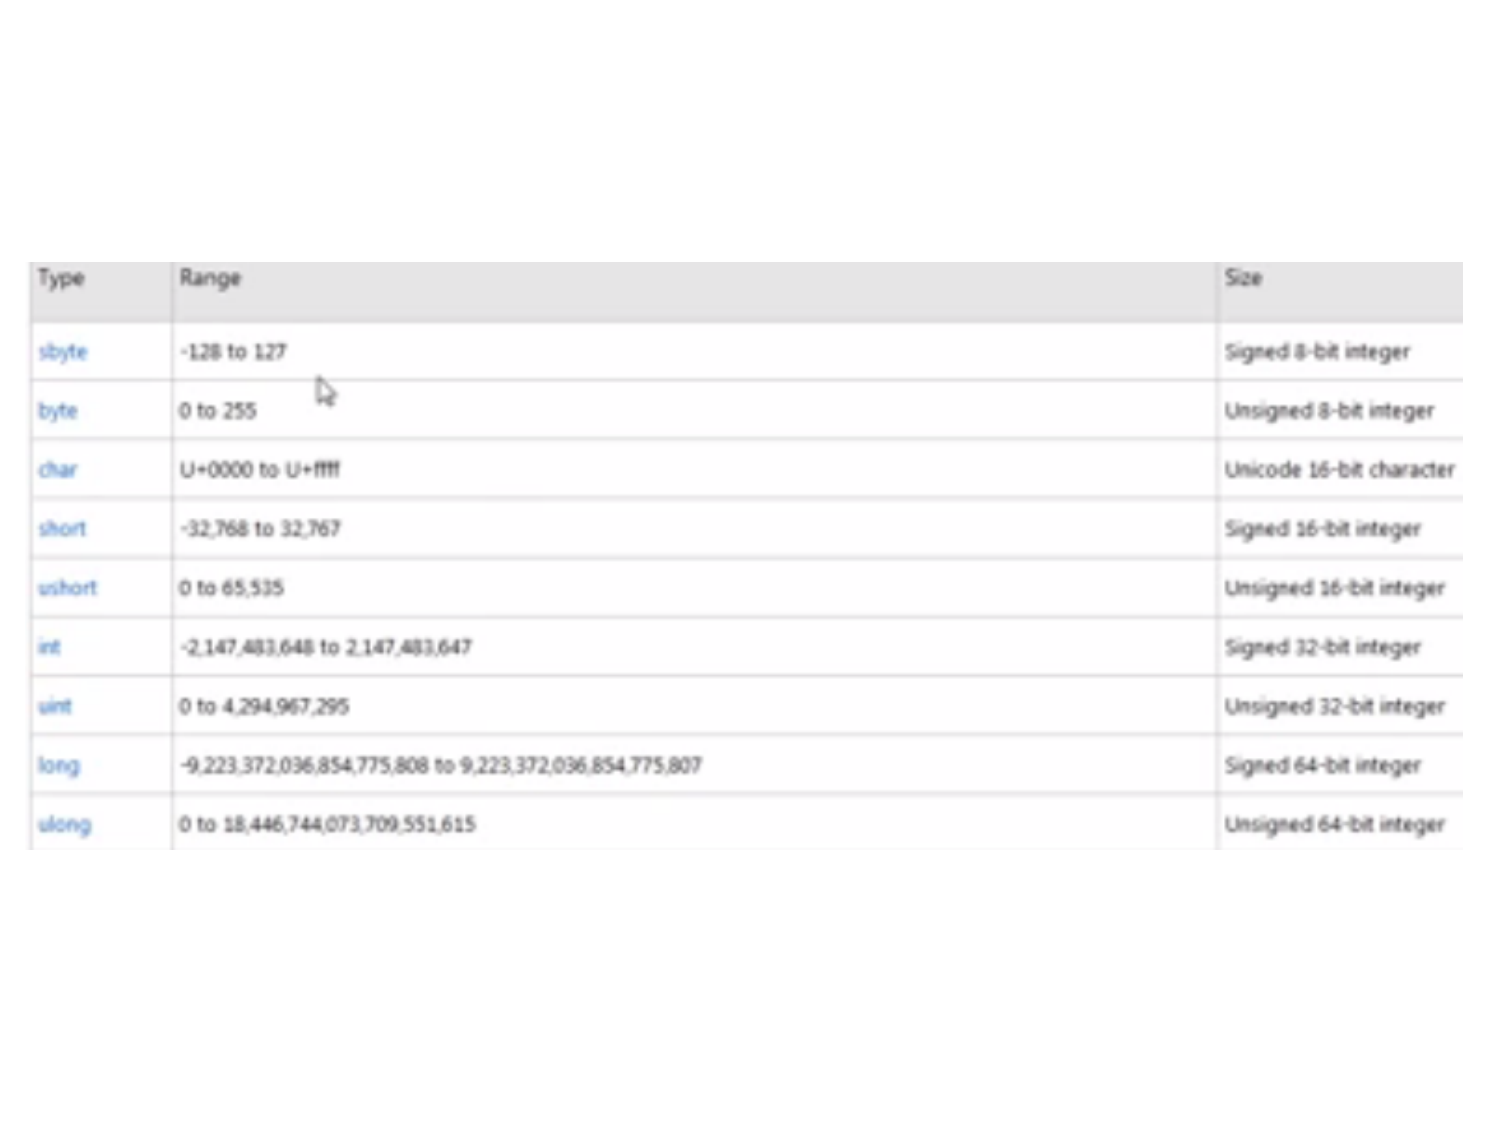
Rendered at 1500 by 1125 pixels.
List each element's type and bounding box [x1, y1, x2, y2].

list [25, 262, 1463, 851]
